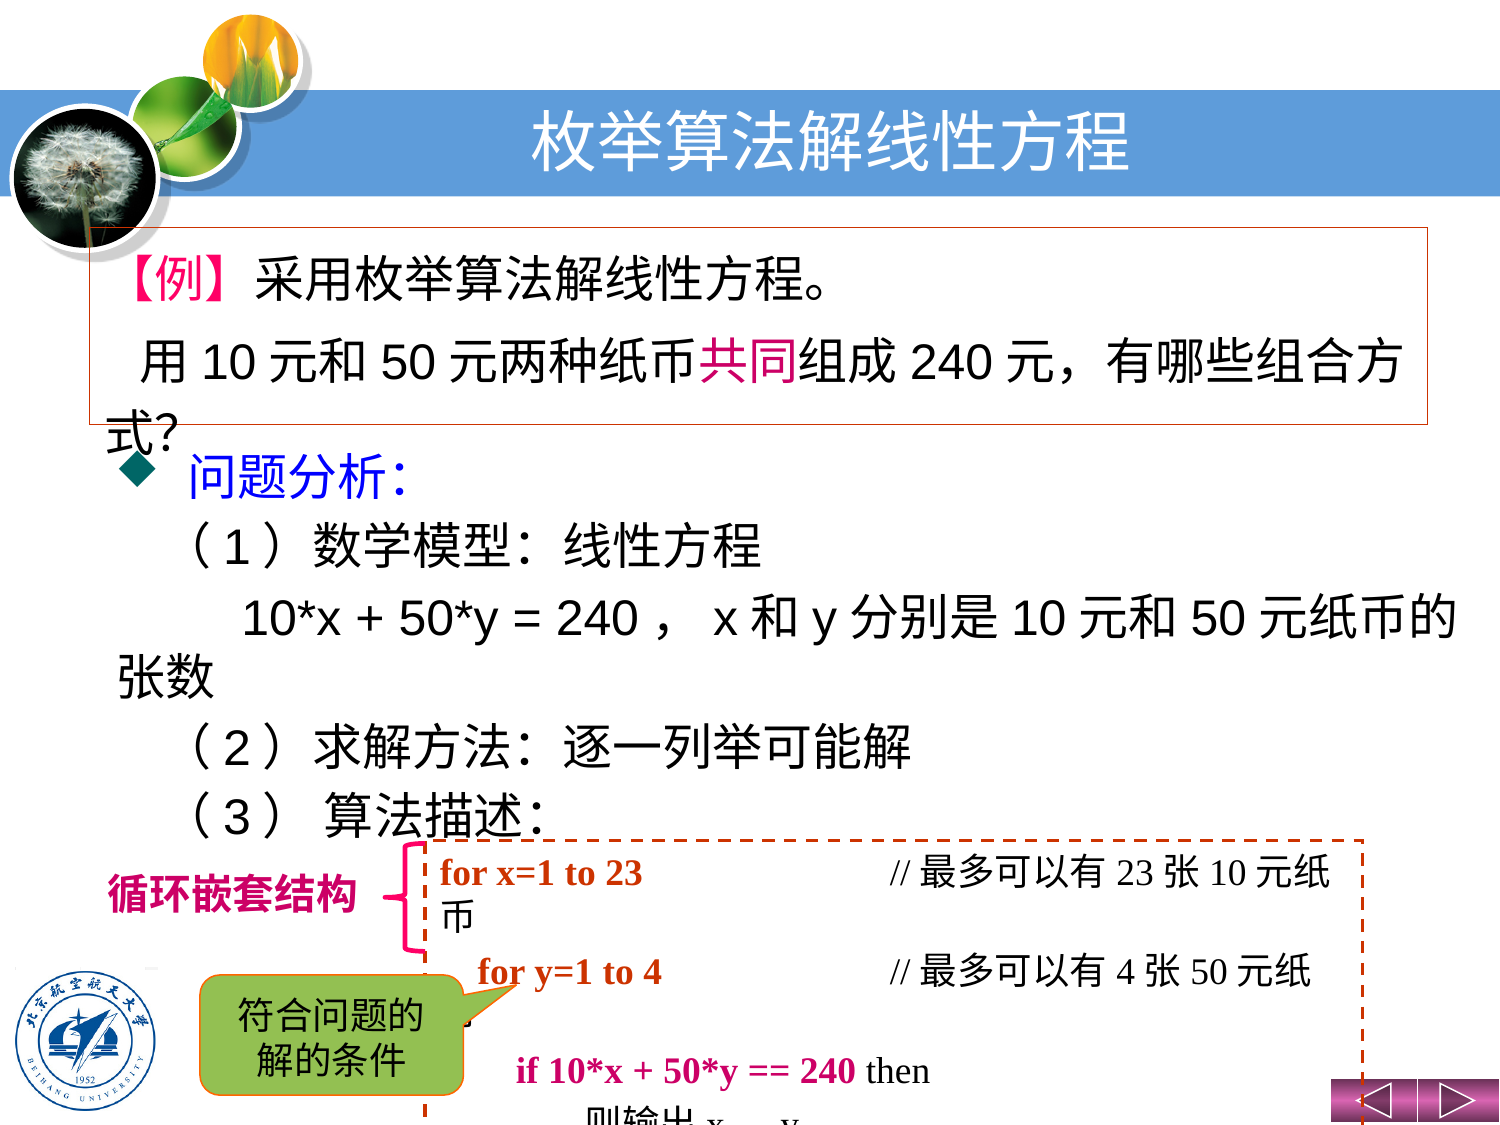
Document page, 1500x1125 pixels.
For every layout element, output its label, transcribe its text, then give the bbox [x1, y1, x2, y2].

text_box 符合问题的解的条件 [199, 974, 517, 1096]
slide_number [1363, 1022, 1500, 1088]
picture [13, 108, 156, 248]
text_box 【例】采用枚举算法解线性方程。 用10元和50元两种纸币共同组成240元，有哪些组合方式？ [89, 227, 1428, 425]
text_box 问题分析： （1）数学模型：线性方程 10*x + 50*y = 240，x和y分别是10元和50元纸币的张数 （2）求解方法：逐一列举可能解 （3） 算法描述： [25, 437, 1500, 788]
picture [132, 14, 299, 177]
text_box [384, 843, 426, 952]
text_box 循环嵌套结构 [92, 860, 373, 926]
title 枚举算法解线性方程 [337, 99, 1325, 180]
text_box for x=1 to 23 //最多可以有23张10元纸币 for y=1 to 4 //最多可以有4张50元纸币 if 10*x + 50*y == 240 then 则输出x，y [425, 840, 1363, 1125]
picture [12, 967, 158, 1113]
